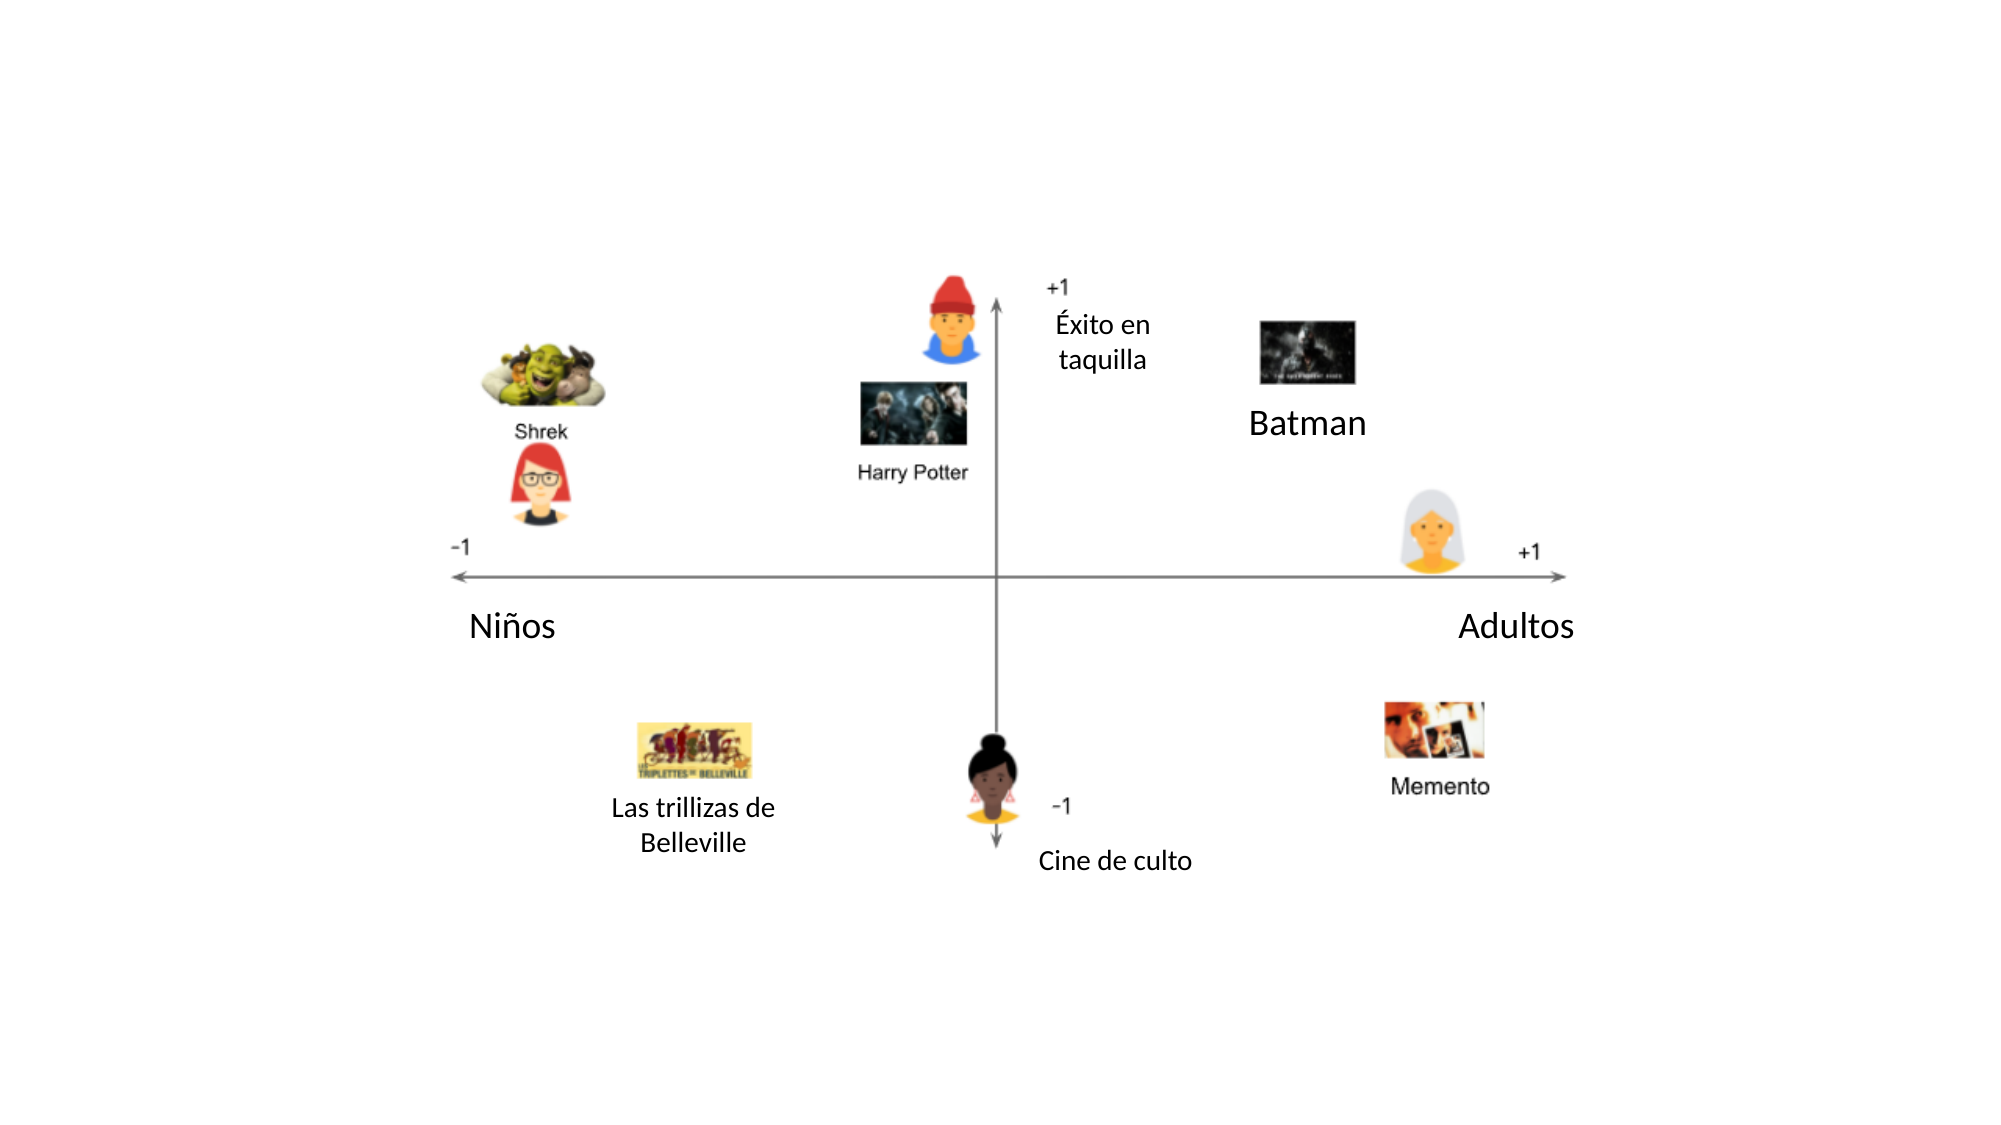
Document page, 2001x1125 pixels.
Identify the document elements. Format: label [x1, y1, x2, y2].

text_box [234, 86, 1766, 1039]
